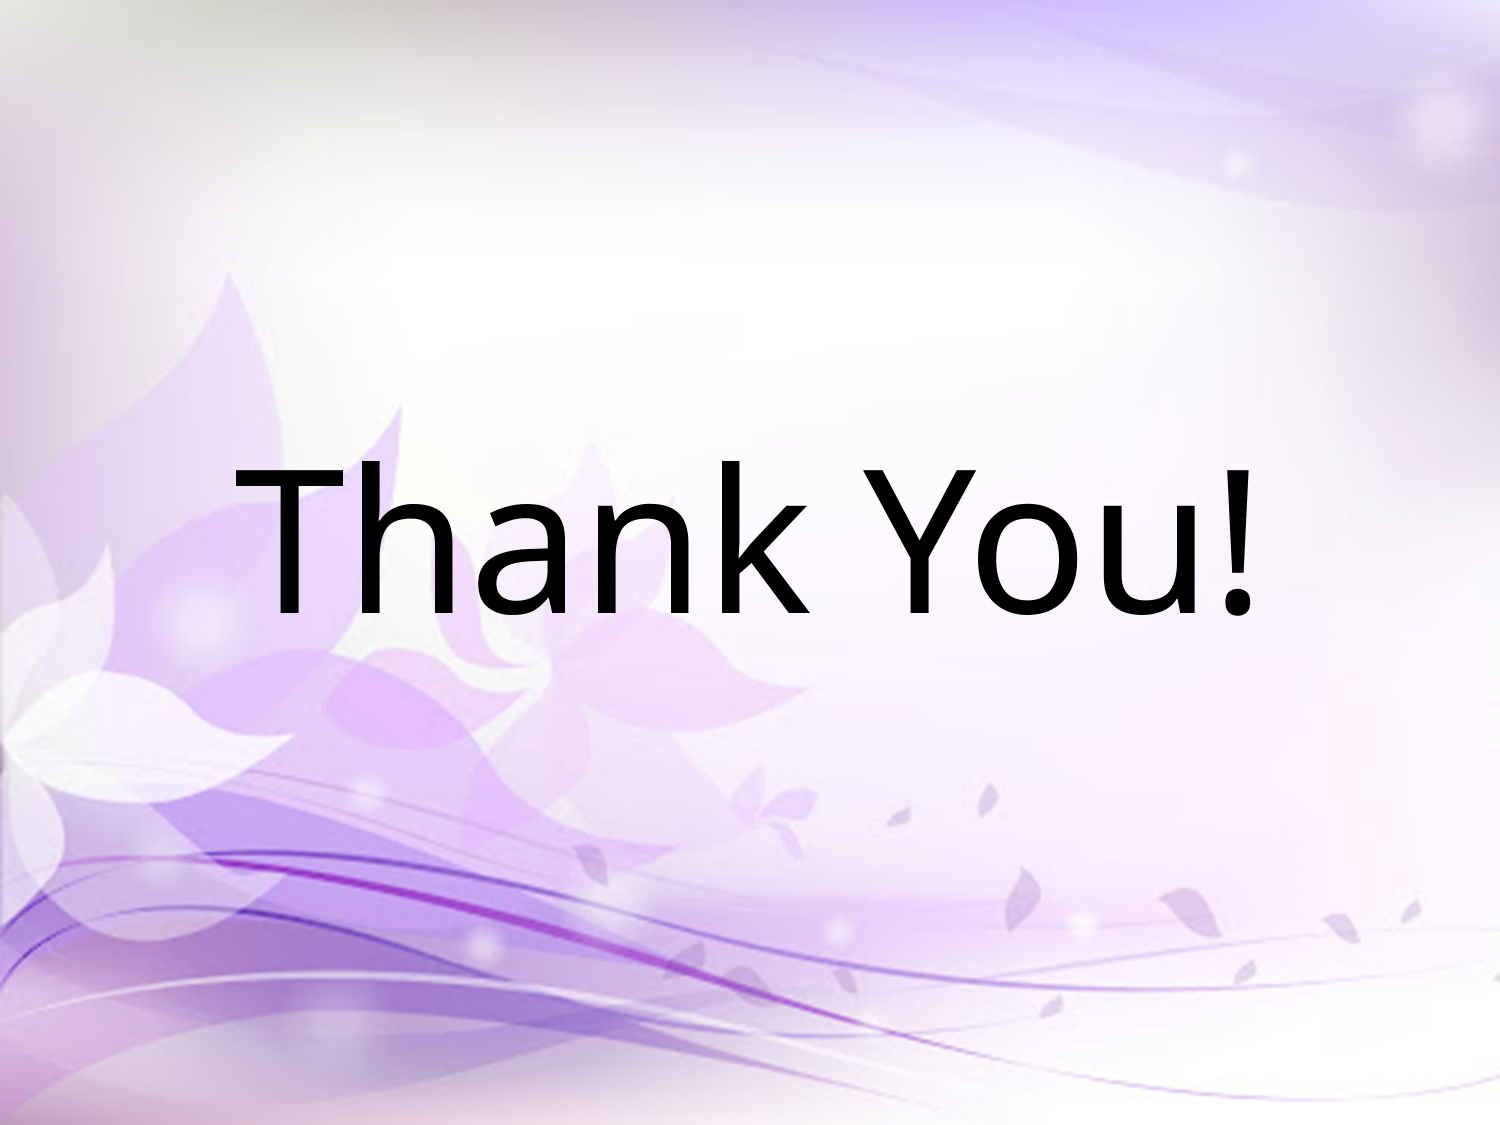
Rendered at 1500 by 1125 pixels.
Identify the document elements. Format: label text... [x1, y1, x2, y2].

picture [0, 0, 1500, 1125]
title Thank You! [75, 439, 1425, 627]
